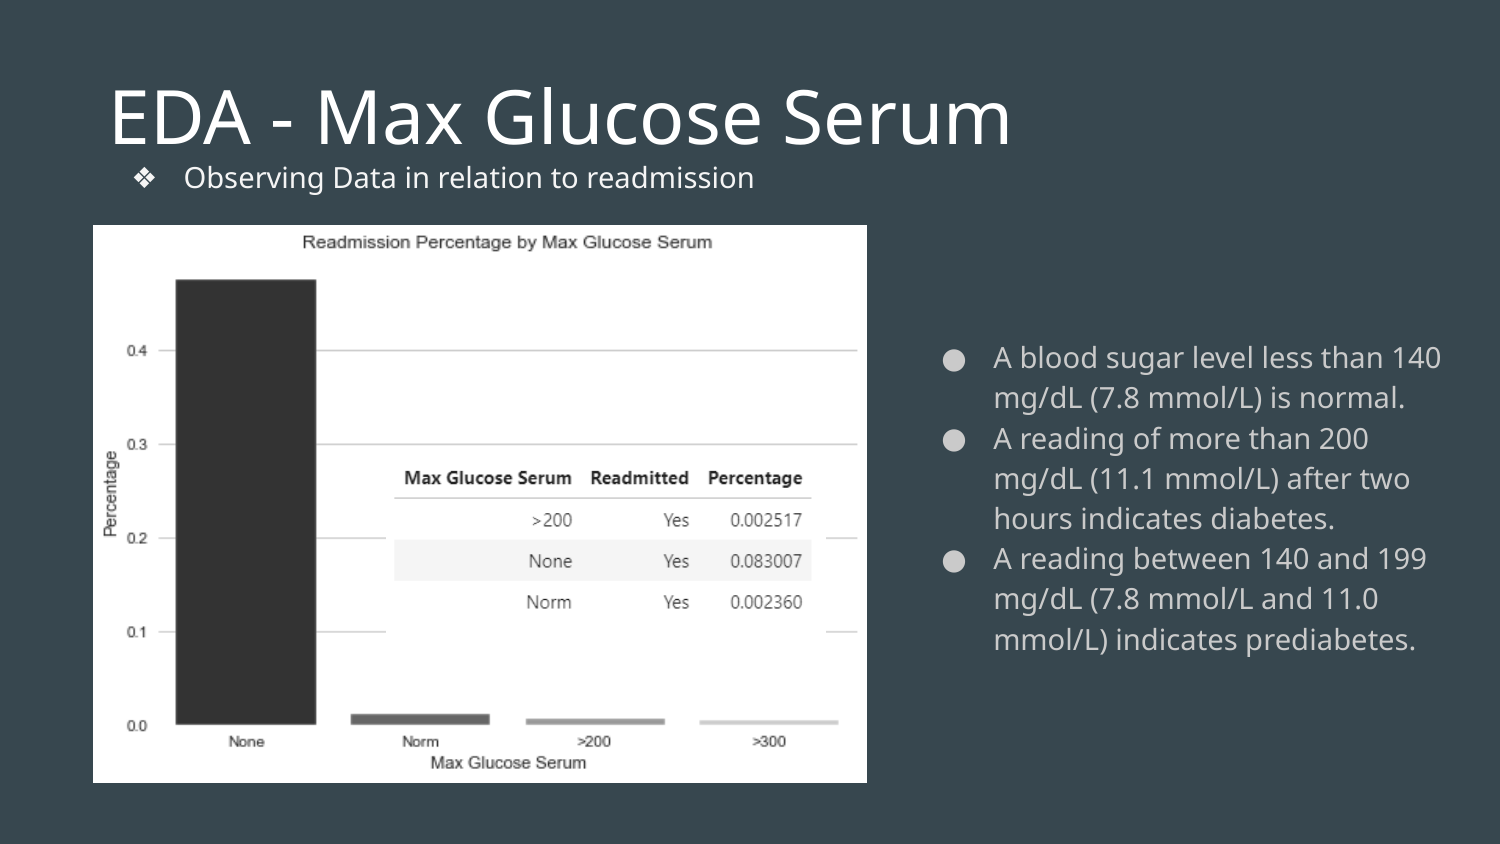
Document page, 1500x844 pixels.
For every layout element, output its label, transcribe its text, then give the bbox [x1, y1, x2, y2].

list A blood sugar level less than 140 mg/dL (7.8 mmol/L) is normal. A reading of more than 200 mg/dL (11.1 mmol/L) after two hours indicates diabetes. A reading between 140 and 199 mg/dL (7.8 mmol/L and 11.0 mmol/L) indicates prediabetes. [903, 319, 1478, 672]
picture [93, 224, 868, 784]
title EDA - Max Glucose Serum [93, 43, 1382, 144]
text_box Observing Data in relation to readmission [93, 144, 1382, 185]
